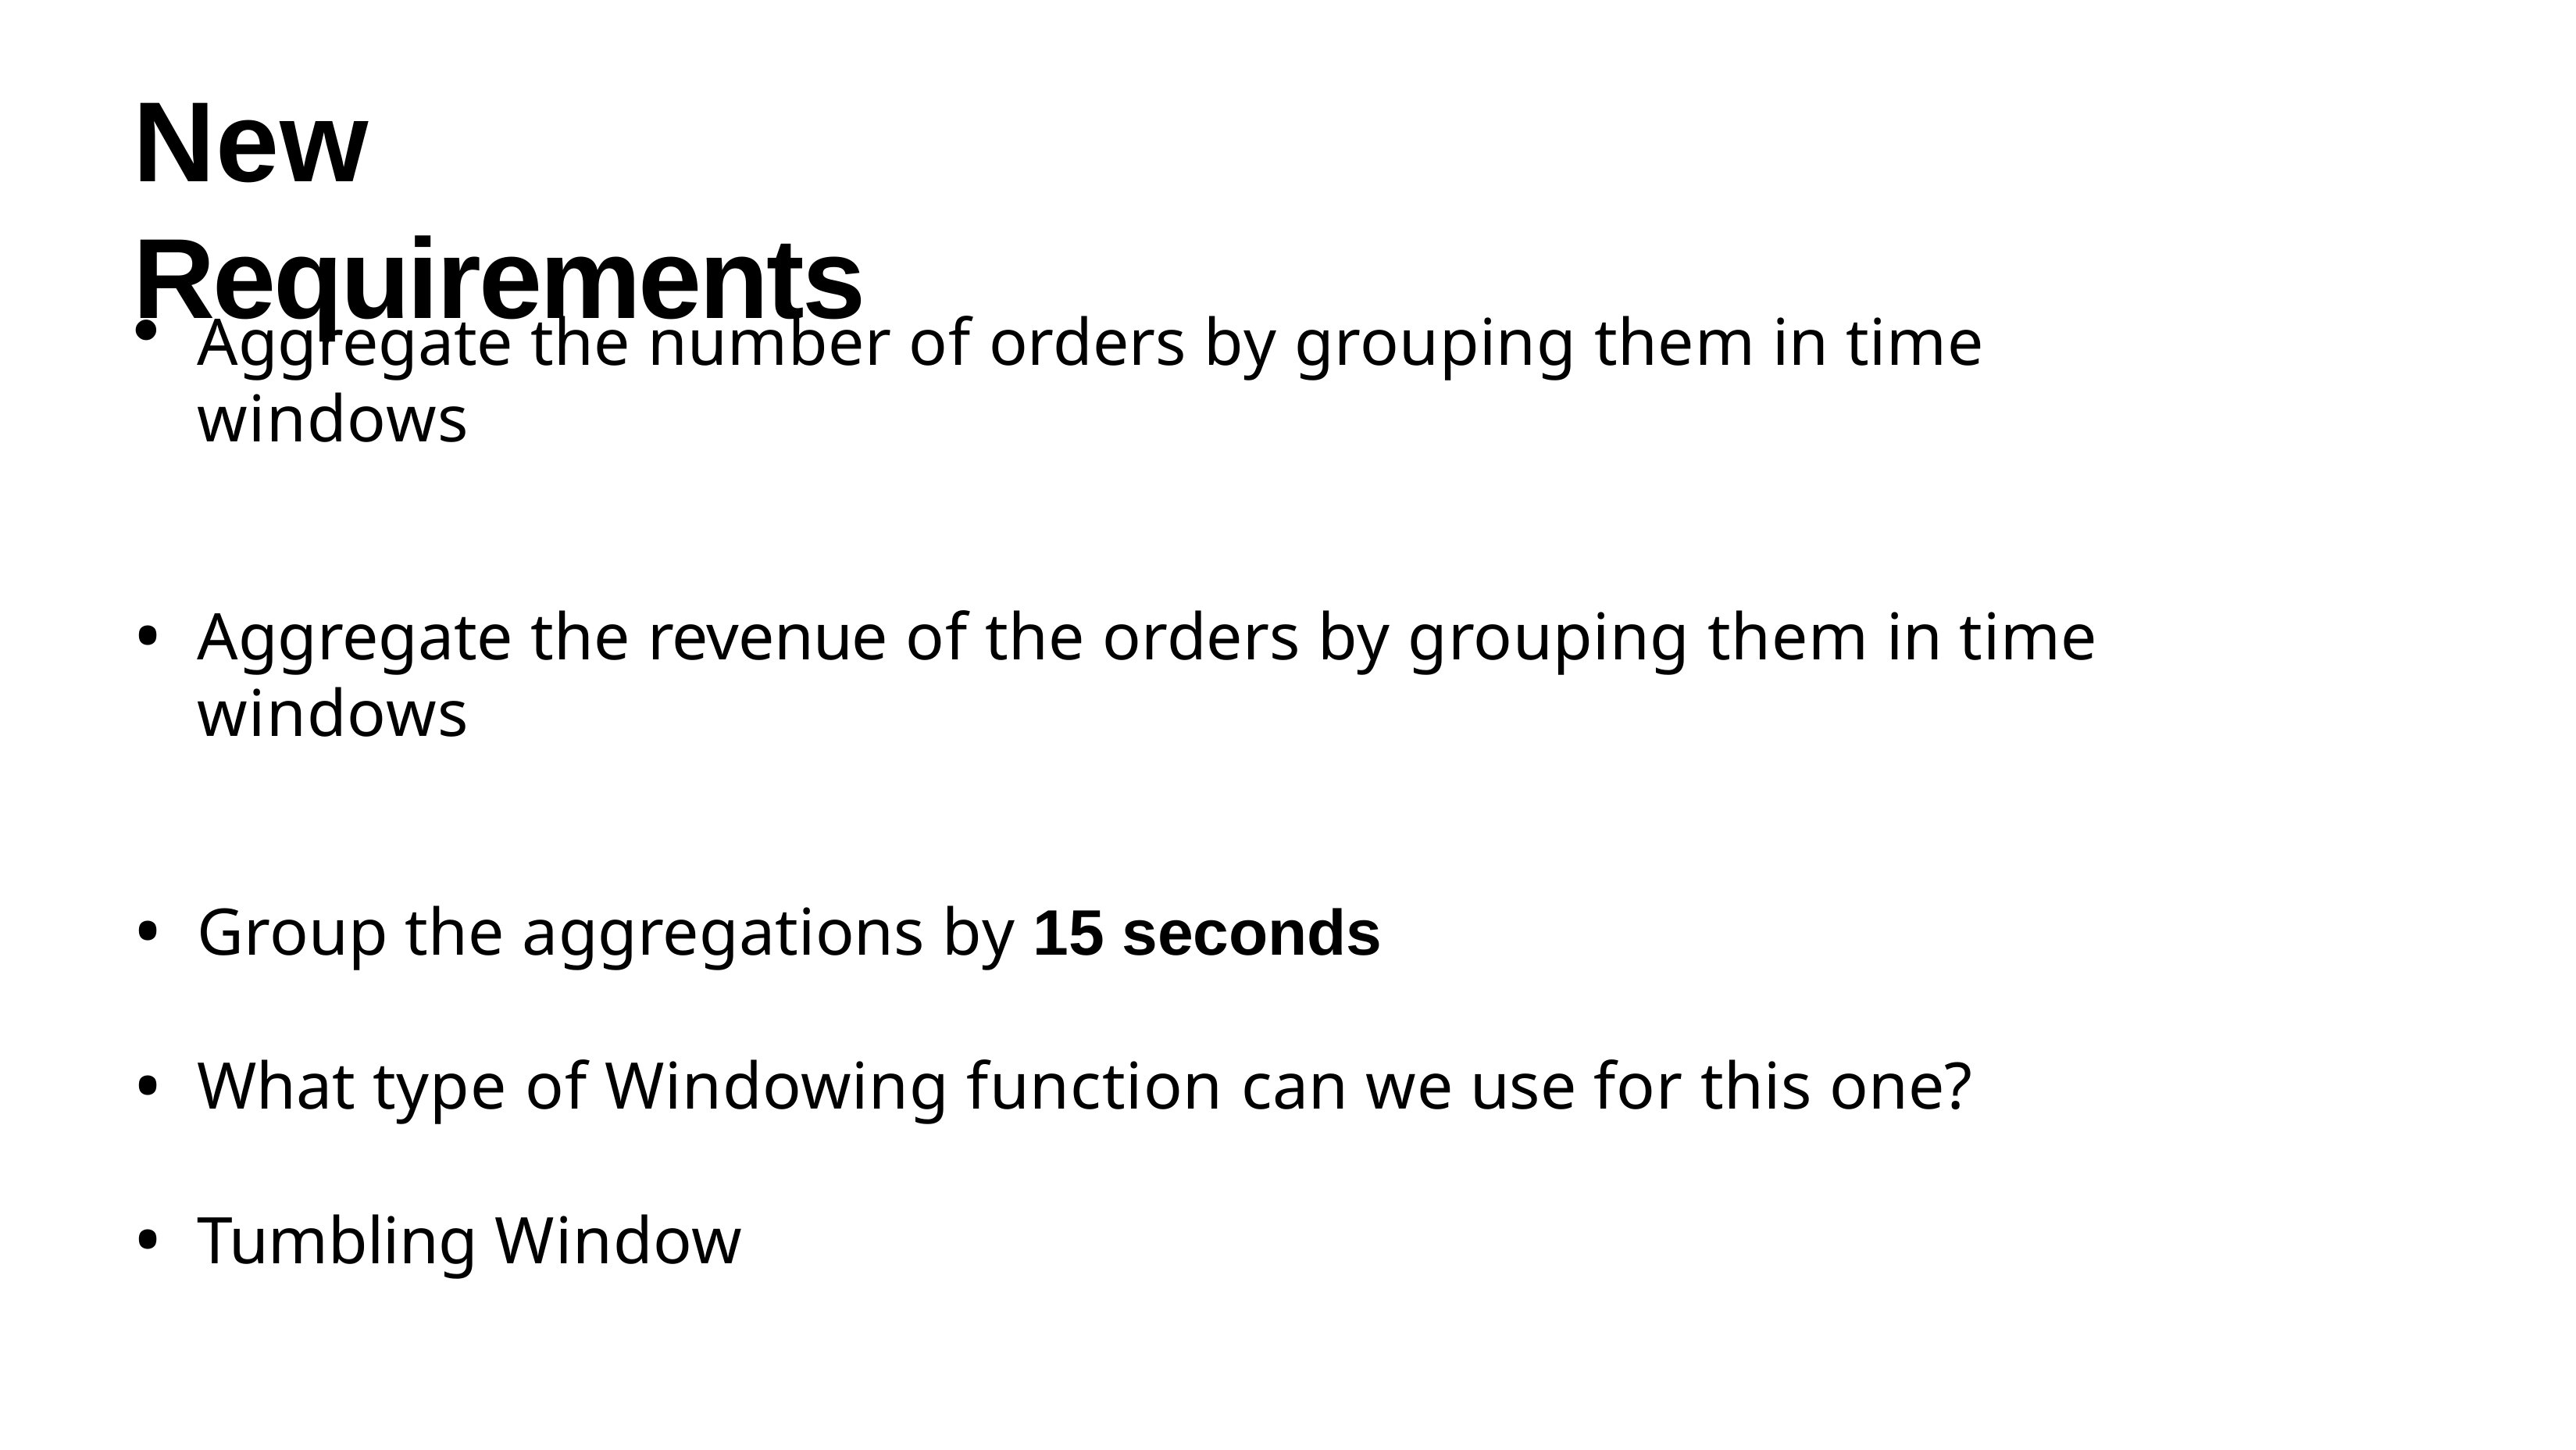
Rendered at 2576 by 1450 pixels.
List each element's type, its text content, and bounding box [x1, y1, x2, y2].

title New Requirements [130, 66, 1133, 298]
text_box Aggregate the number of orders by grouping them in time windows Aggregate the revenue of the orders by grouping them in time windows Group the aggregations by 15 seconds What type of Windowing function can we use for this one? Tumbling Window [130, 298, 2260, 1277]
